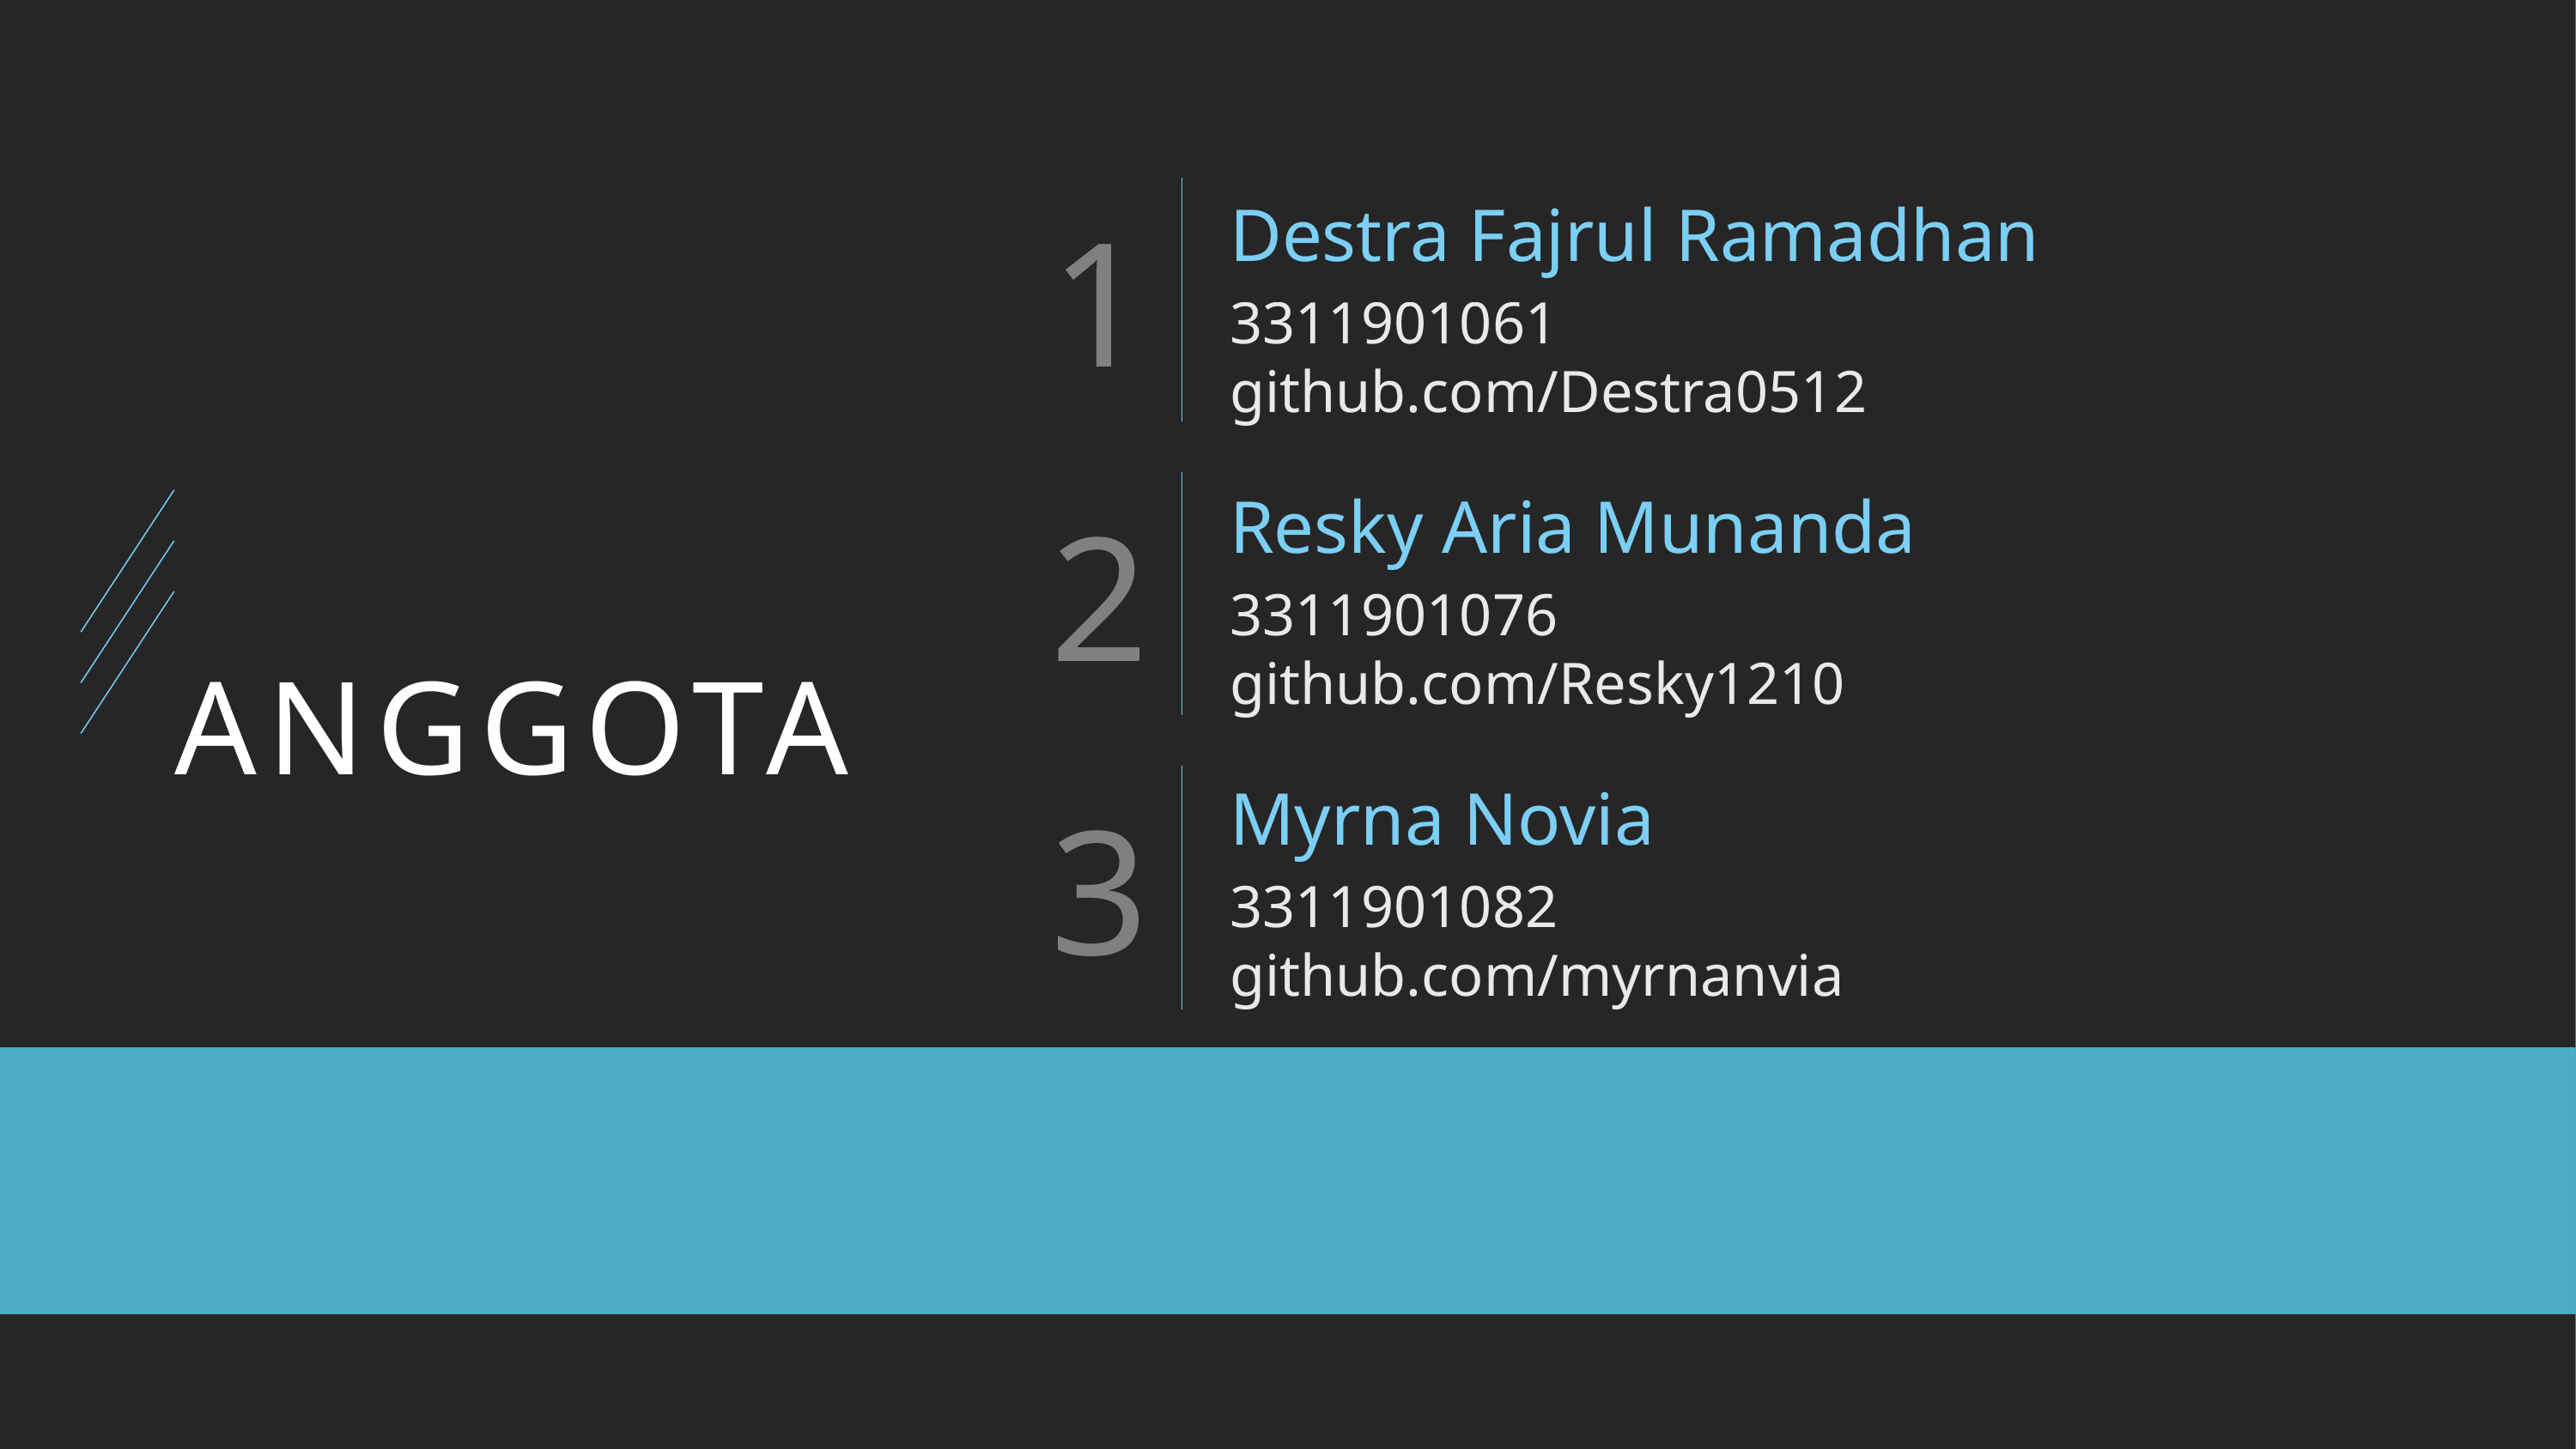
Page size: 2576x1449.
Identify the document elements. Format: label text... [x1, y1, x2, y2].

list Myrna Novia [1206, 749, 2415, 858]
list 3311901082 github.com/myrnanvia [1206, 858, 2415, 1031]
list 3311901076 github.com/Resky1210 [1206, 567, 2415, 739]
text_box [0, 1047, 2576, 1314]
list Destra Fajrul Ramadhan [1206, 165, 2415, 275]
title ANGGOTA [151, 581, 1024, 865]
list Resky Aria Munanda [1206, 457, 2415, 567]
list 3311901061 github.com/Destra0512 [1206, 275, 2415, 448]
